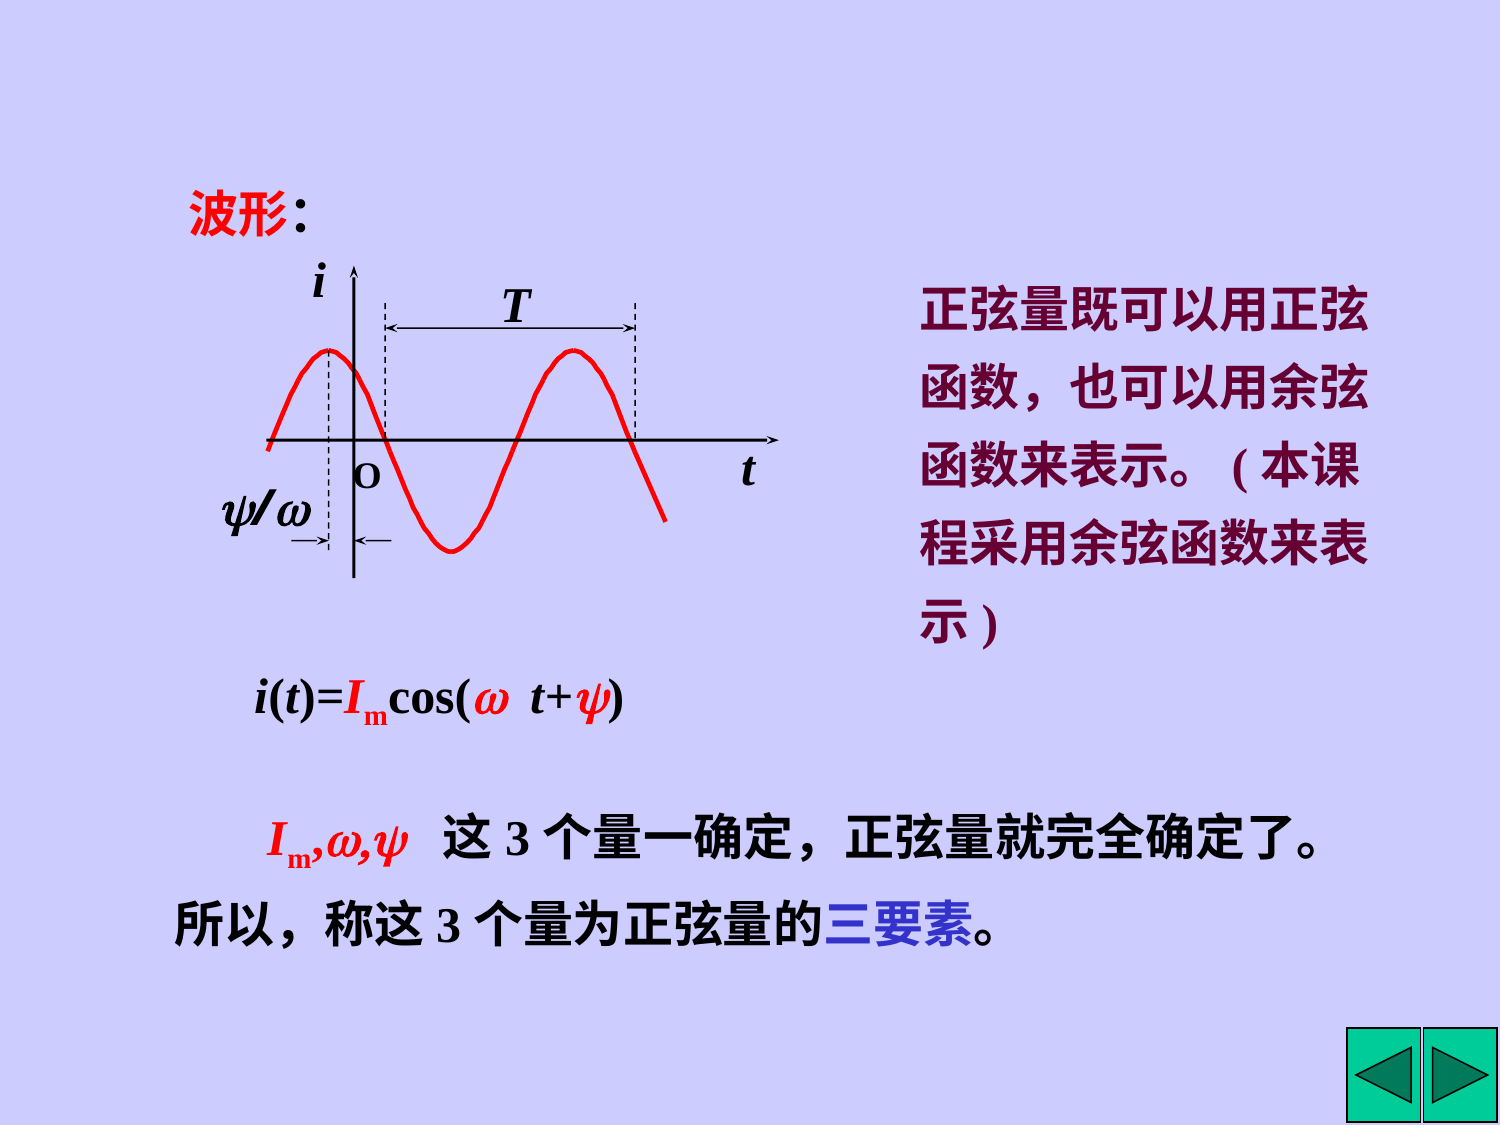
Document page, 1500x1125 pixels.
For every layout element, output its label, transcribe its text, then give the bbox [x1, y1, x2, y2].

text_box Im,w,y 这3个量一确定，正弦量就完全确定了。所以，称这3个量为正弦量的三要素。 [159, 778, 1312, 960]
text_box 波形： [173, 174, 354, 250]
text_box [203, 240, 779, 579]
text_box 正弦量既可以用正弦函数，也可以用余弦函数来表示。(本课程采用余弦函数来表示) [904, 252, 1399, 657]
text_box i(t)=Imcos(w t+y) [239, 655, 640, 739]
